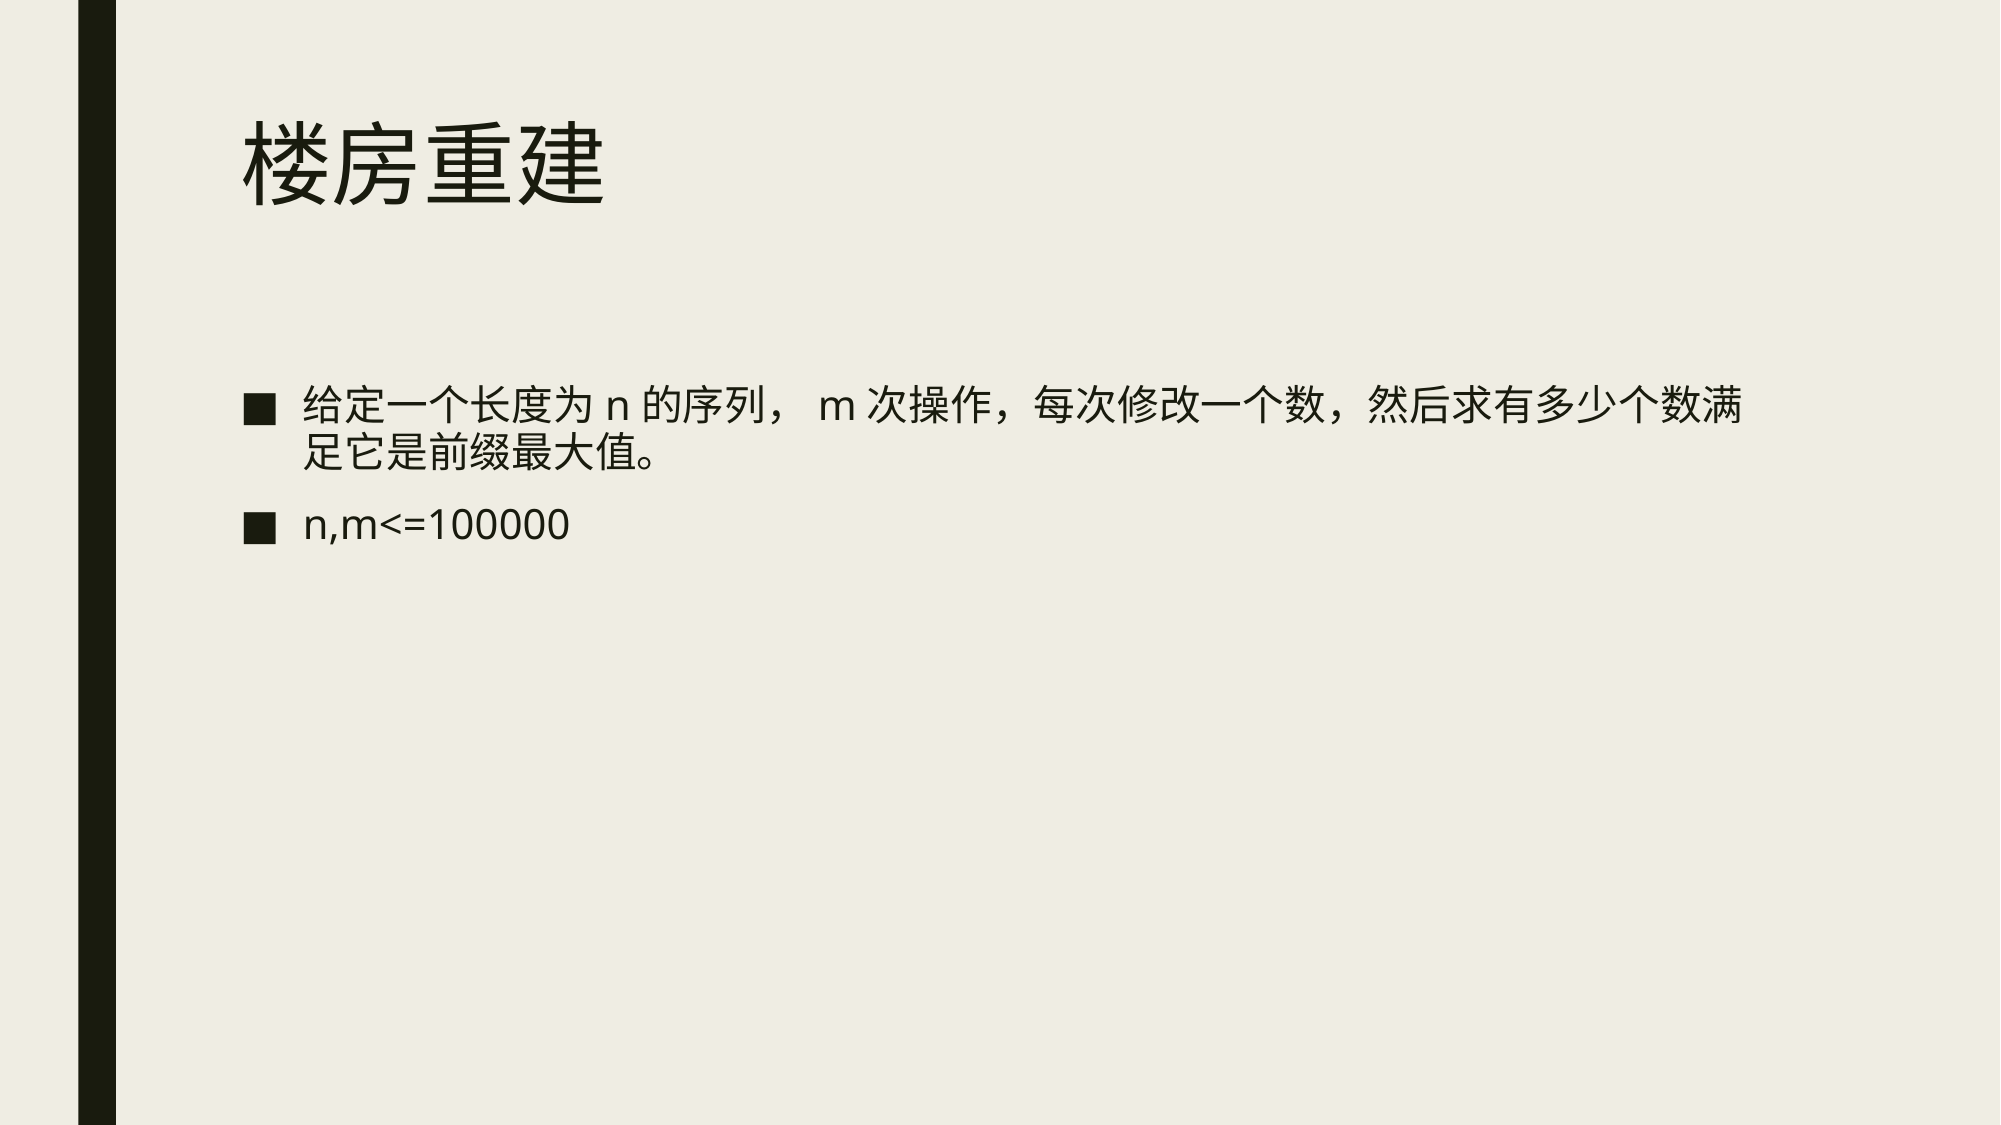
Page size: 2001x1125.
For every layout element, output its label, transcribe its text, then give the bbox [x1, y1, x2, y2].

list 给定一个长度为n的序列，m次操作，每次修改一个数，然后求有多少个数满足它是前缀最大值。 n,m<=100000 [225, 375, 1800, 963]
title 楼房重建 [225, 112, 1800, 357]
